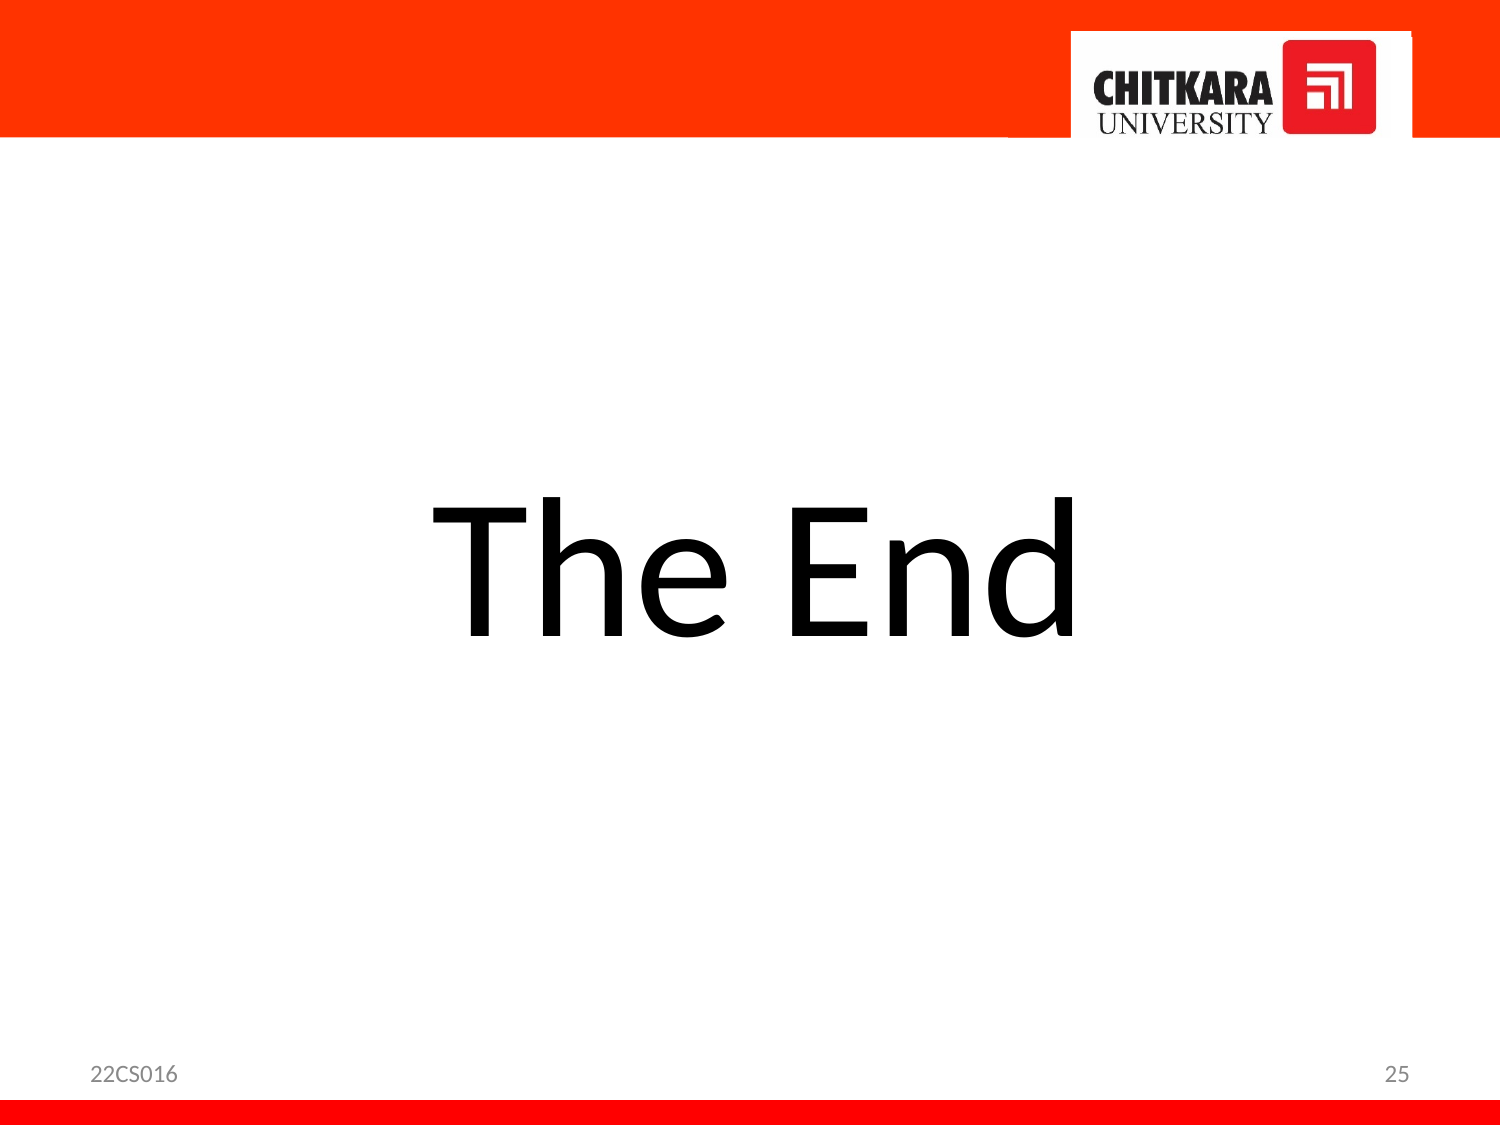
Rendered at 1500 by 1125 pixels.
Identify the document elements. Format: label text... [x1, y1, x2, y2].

slide_number 25 [1074, 1042, 1425, 1103]
list The End [75, 166, 1425, 910]
picture [1074, 37, 1391, 138]
slide_number 22CS016 [75, 1042, 425, 1103]
